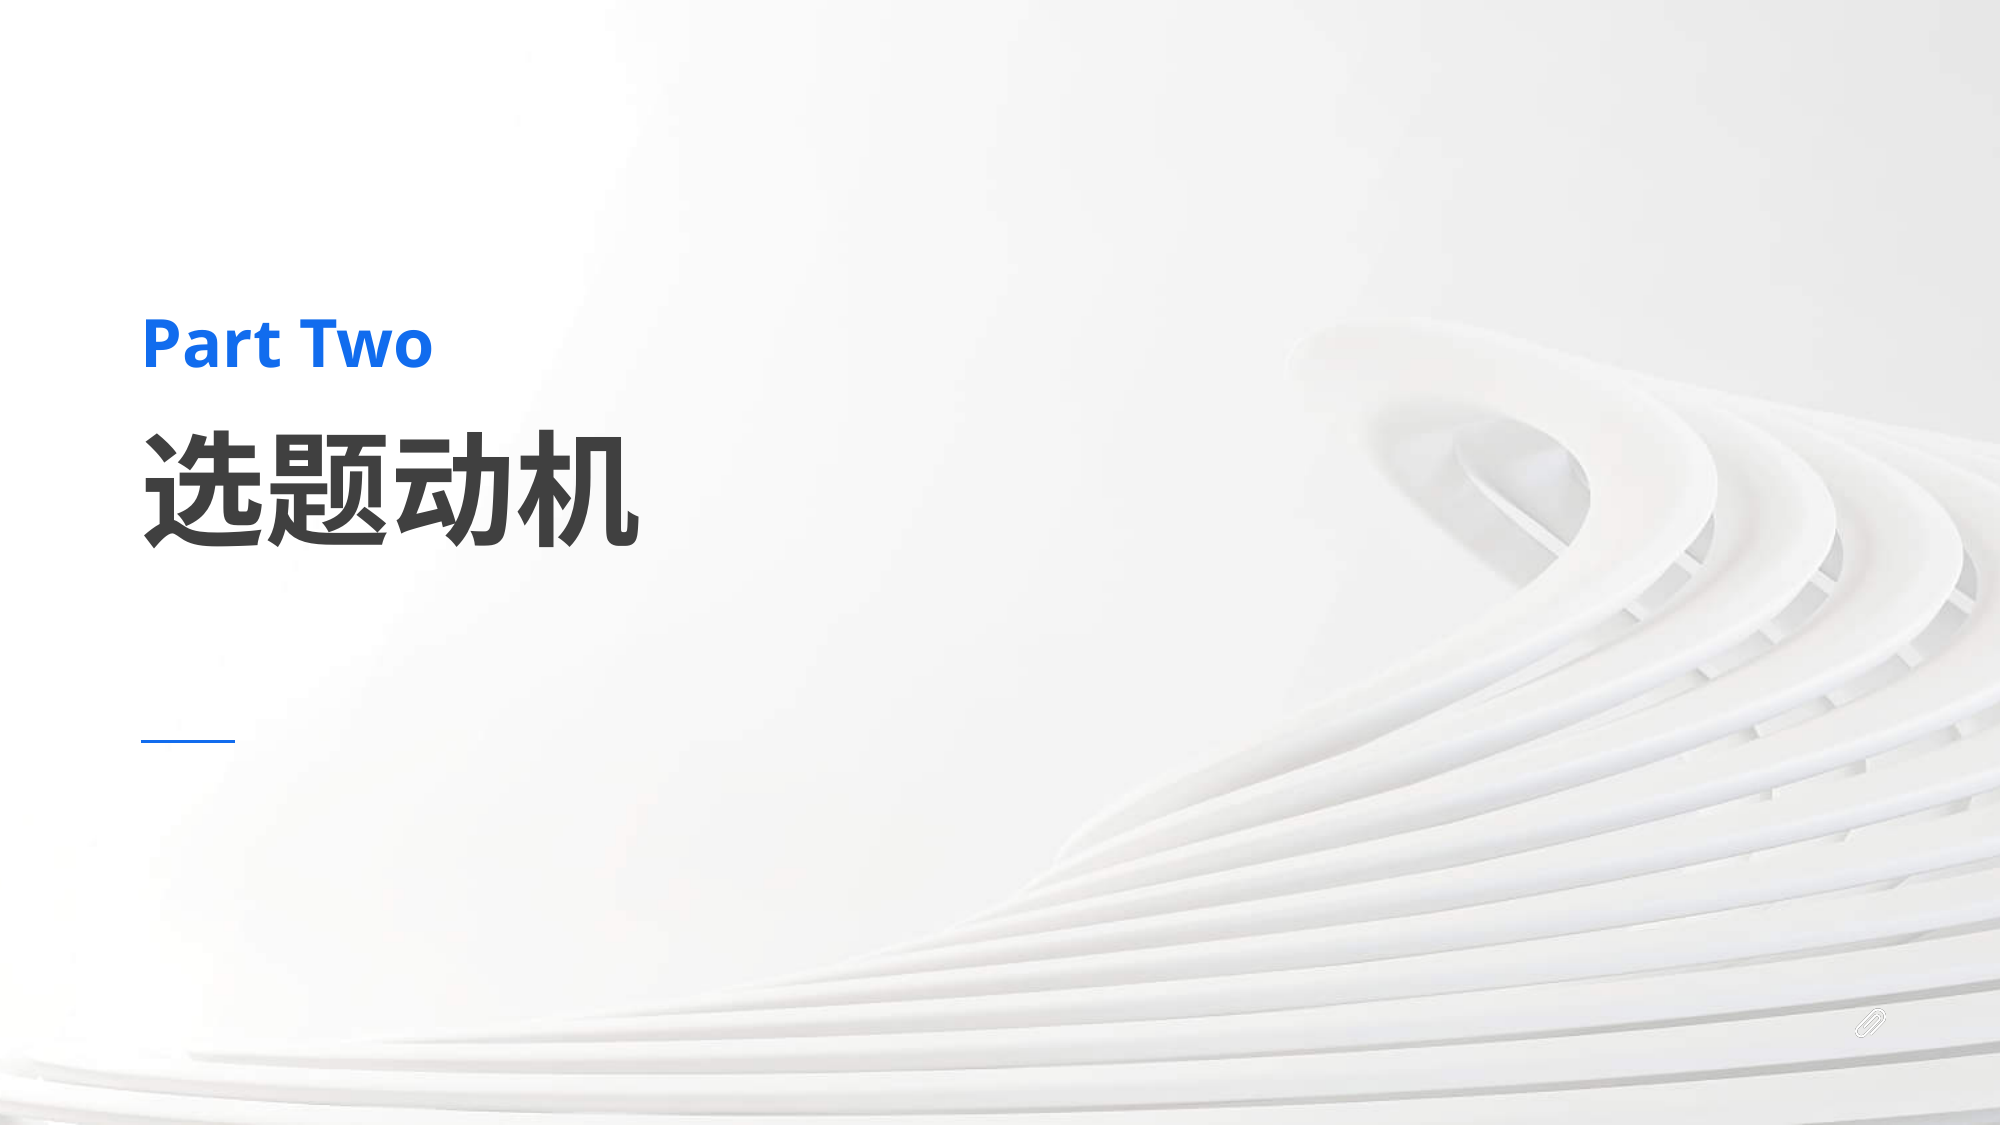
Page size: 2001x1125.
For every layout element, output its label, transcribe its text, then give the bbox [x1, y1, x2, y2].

picture [0, 0, 2000, 1125]
list Part Two [140, 295, 1178, 382]
title 选题动机 [140, 410, 1178, 669]
